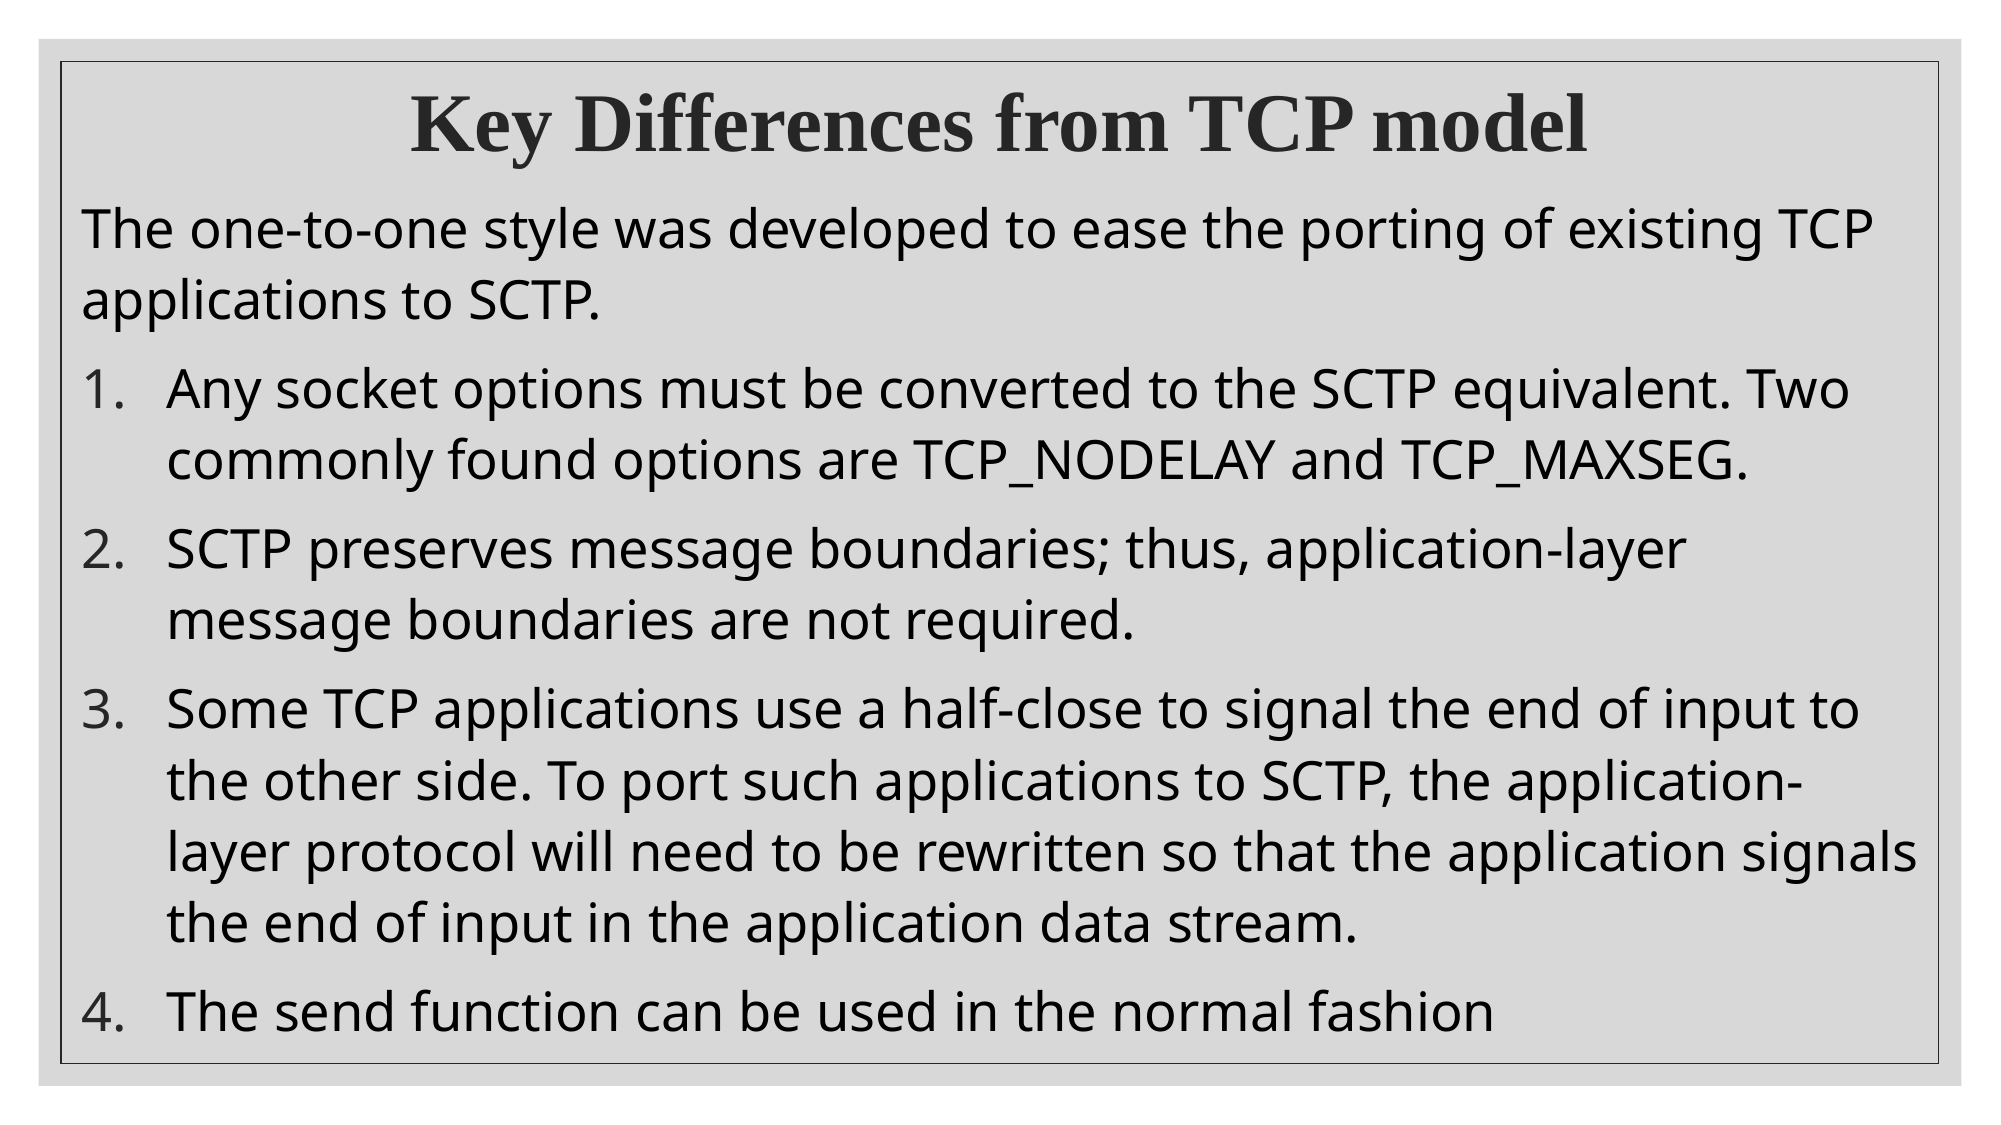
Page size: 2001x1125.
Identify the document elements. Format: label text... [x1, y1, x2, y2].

list The one-to-one style was developed to ease the porting of existing TCP applications to SCTP. Any socket options must be converted to the SCTP equivalent. Two commonly found options are TCP_NODELAY and TCP_MAXSEG. SCTP preserves message boundaries; thus, application-layer message boundaries are not required. Some TCP applications use a half-close to signal the end of input to the other side. To port such applications to SCTP, the application-layer protocol will need to be rewritten so that the application signals the end of input in the application data stream. The send function can be used in the normal fashion [66, 180, 1938, 1063]
title Key Differences from TCP model [174, 69, 1825, 180]
